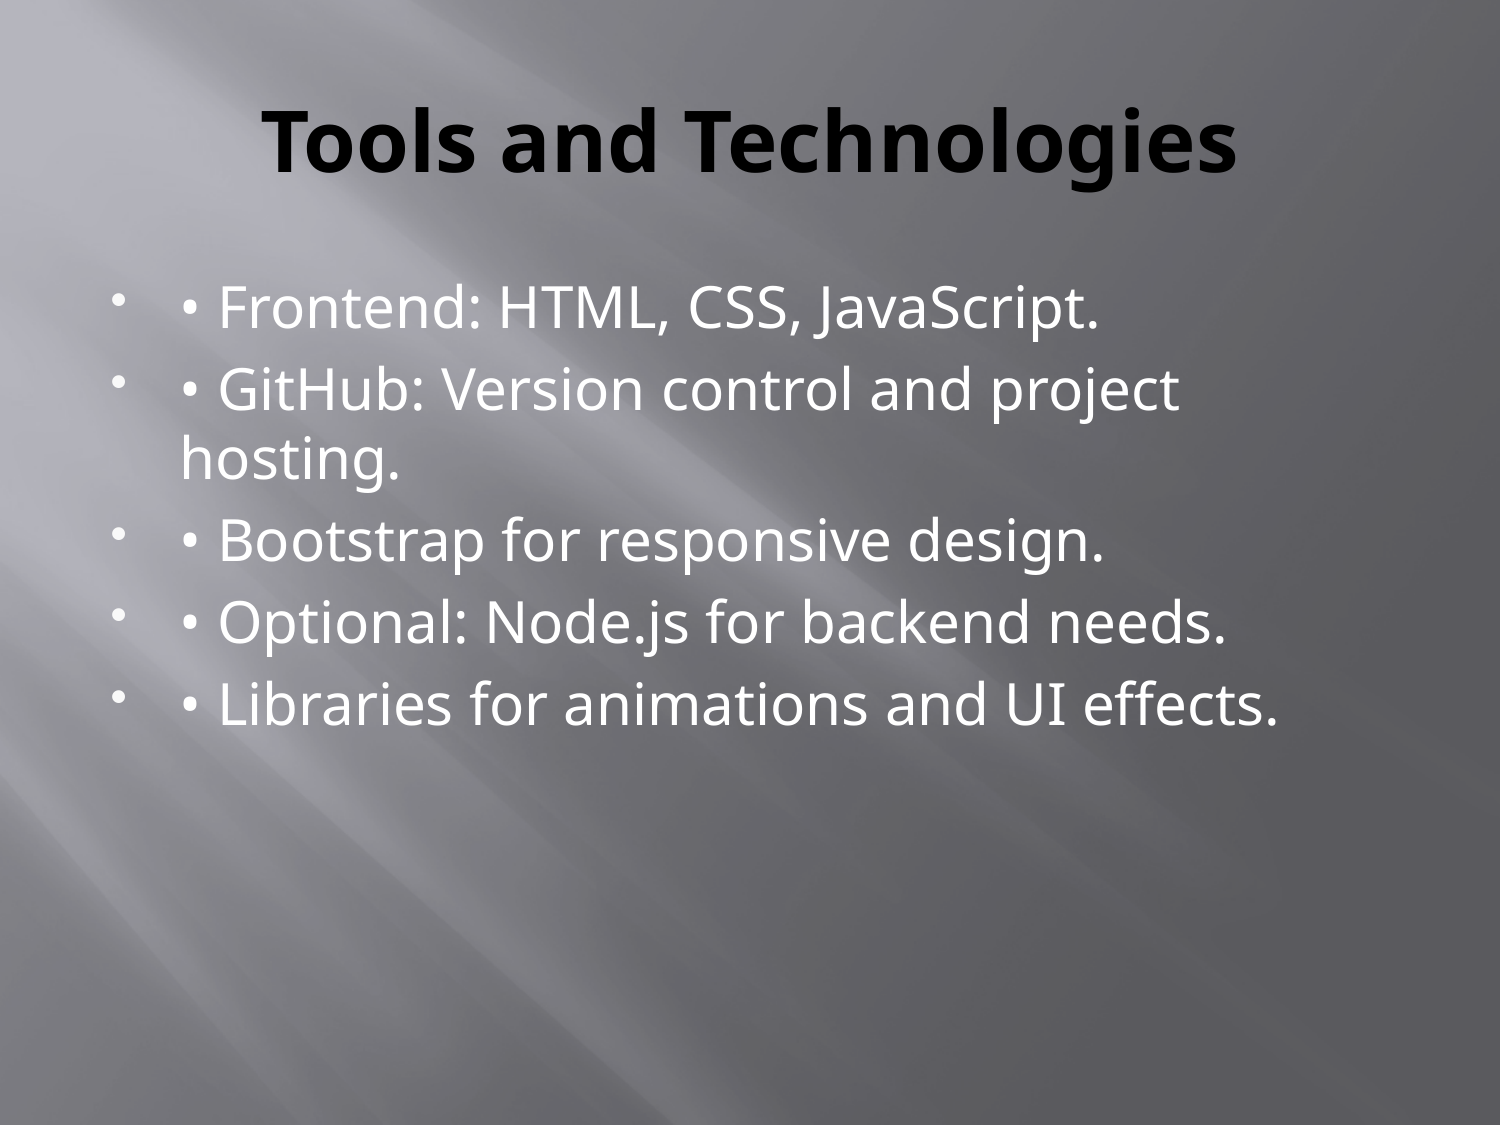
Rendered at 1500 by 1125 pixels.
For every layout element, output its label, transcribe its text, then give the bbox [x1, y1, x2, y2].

list • Frontend: HTML, CSS, JavaScript. • GitHub: Version control and project hosting. • Bootstrap for responsive design. • Optional: Node.js for backend needs. • Libraries for animations and UI effects. [75, 262, 1425, 1035]
title Tools and Technologies [75, 45, 1425, 233]
